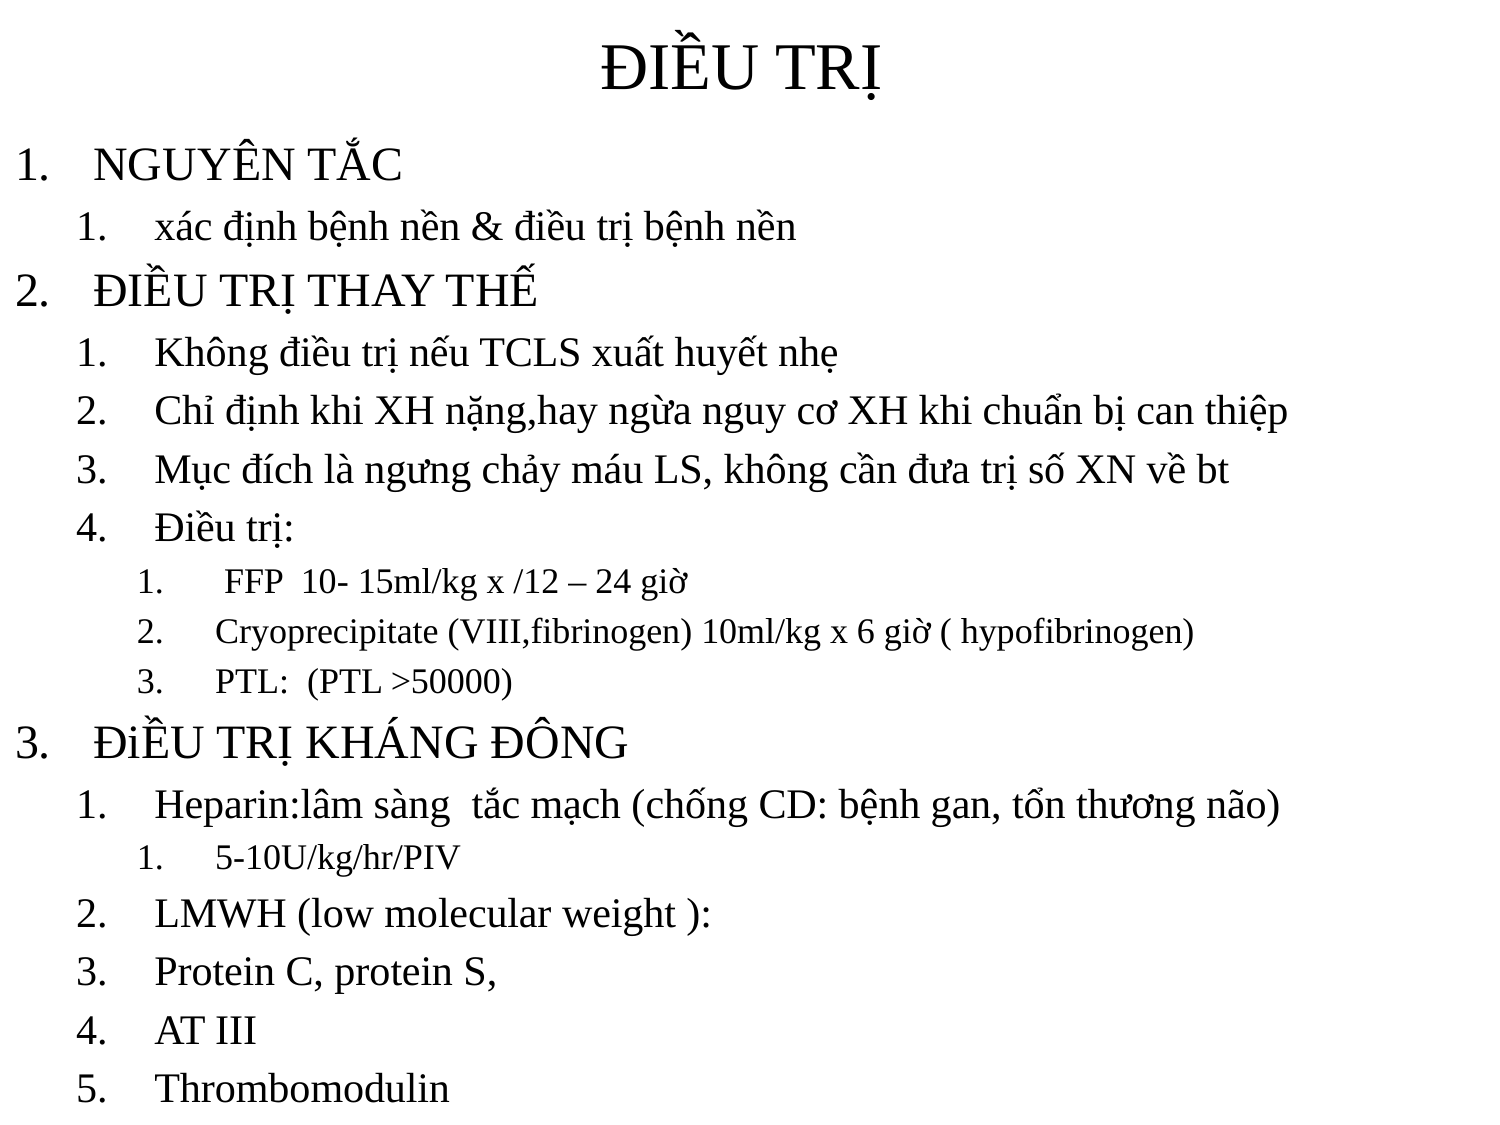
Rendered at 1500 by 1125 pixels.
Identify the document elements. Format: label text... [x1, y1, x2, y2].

list NGUYÊN TẮC xác định bệnh nền & điều trị bệnh nền ĐIỀU TRỊ THAY THẾ Không điều trị nếu TCLS xuất huyết nhẹ Chỉ định khi XH nặng,hay ngừa nguy cơ XH khi chuẩn bị can thiệp Mục đích là ngưng chảy máu LS, không cần đưa trị số XN về bt Điều trị: FFP 10- 15ml/kg x /12 – 24 giờ Cryoprecipitate (VIII,fibrinogen) 10ml/kg x 6 giờ ( hypofibrinogen) PTL: (PTL >50000) ĐiỀU TRỊ KHÁNG ĐÔNG Heparin:lâm sàng tắc mạch (chống CD: bệnh gan, tổn thương não) 5-10U/kg/hr/PIV LMWH (low molecular weight ): Protein C, protein S, AT III Thrombomodulin [0, 125, 1500, 1125]
title ĐIỀU TRỊ [0, 0, 1500, 125]
